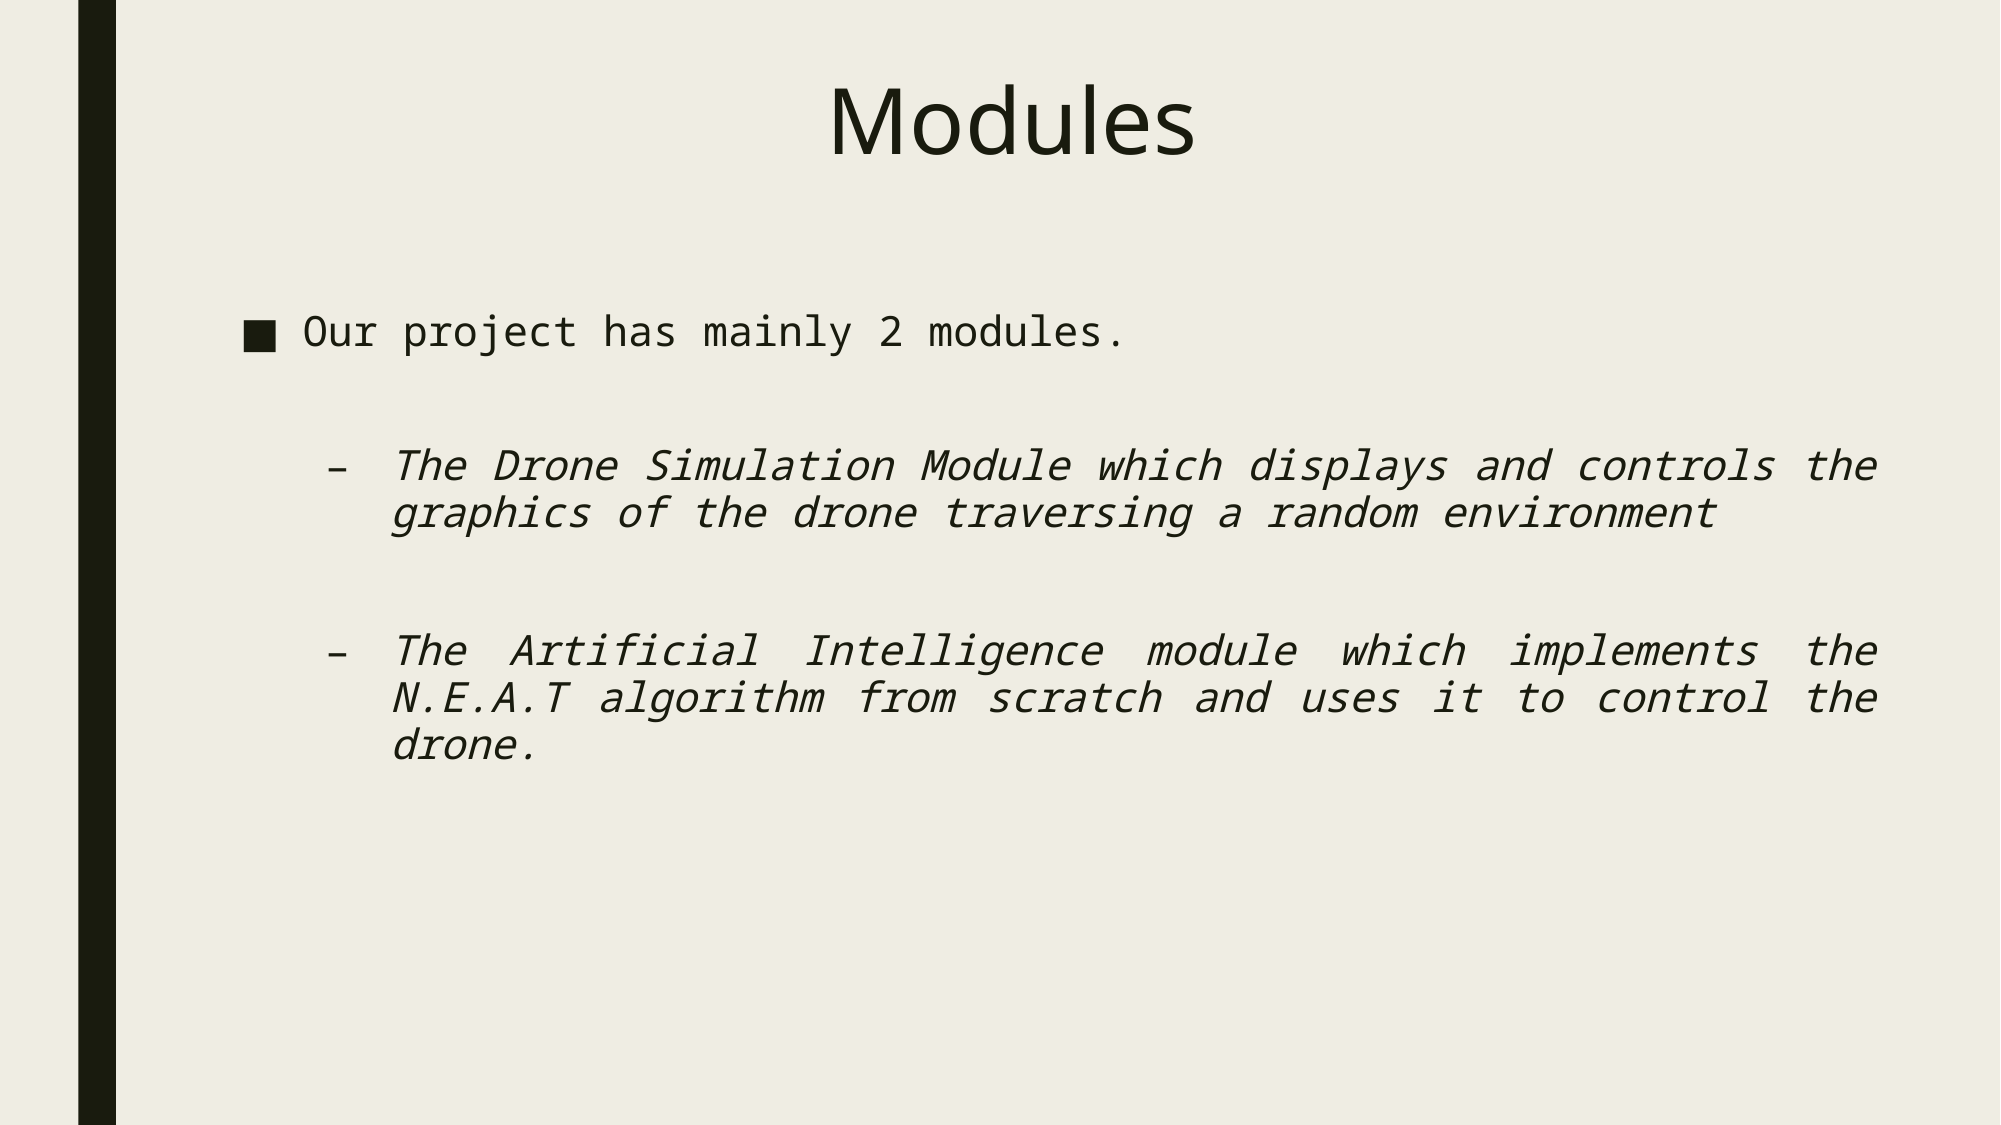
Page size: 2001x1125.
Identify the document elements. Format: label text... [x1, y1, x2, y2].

title Modules [225, 68, 1800, 187]
list Our project has mainly 2 modules. The Drone Simulation Module which displays and controls the graphics of the drone traversing a random environment The Artificial Intelligence module which implements the N.E.A.T algorithm from scratch and uses it to control the drone. [225, 301, 1891, 777]
